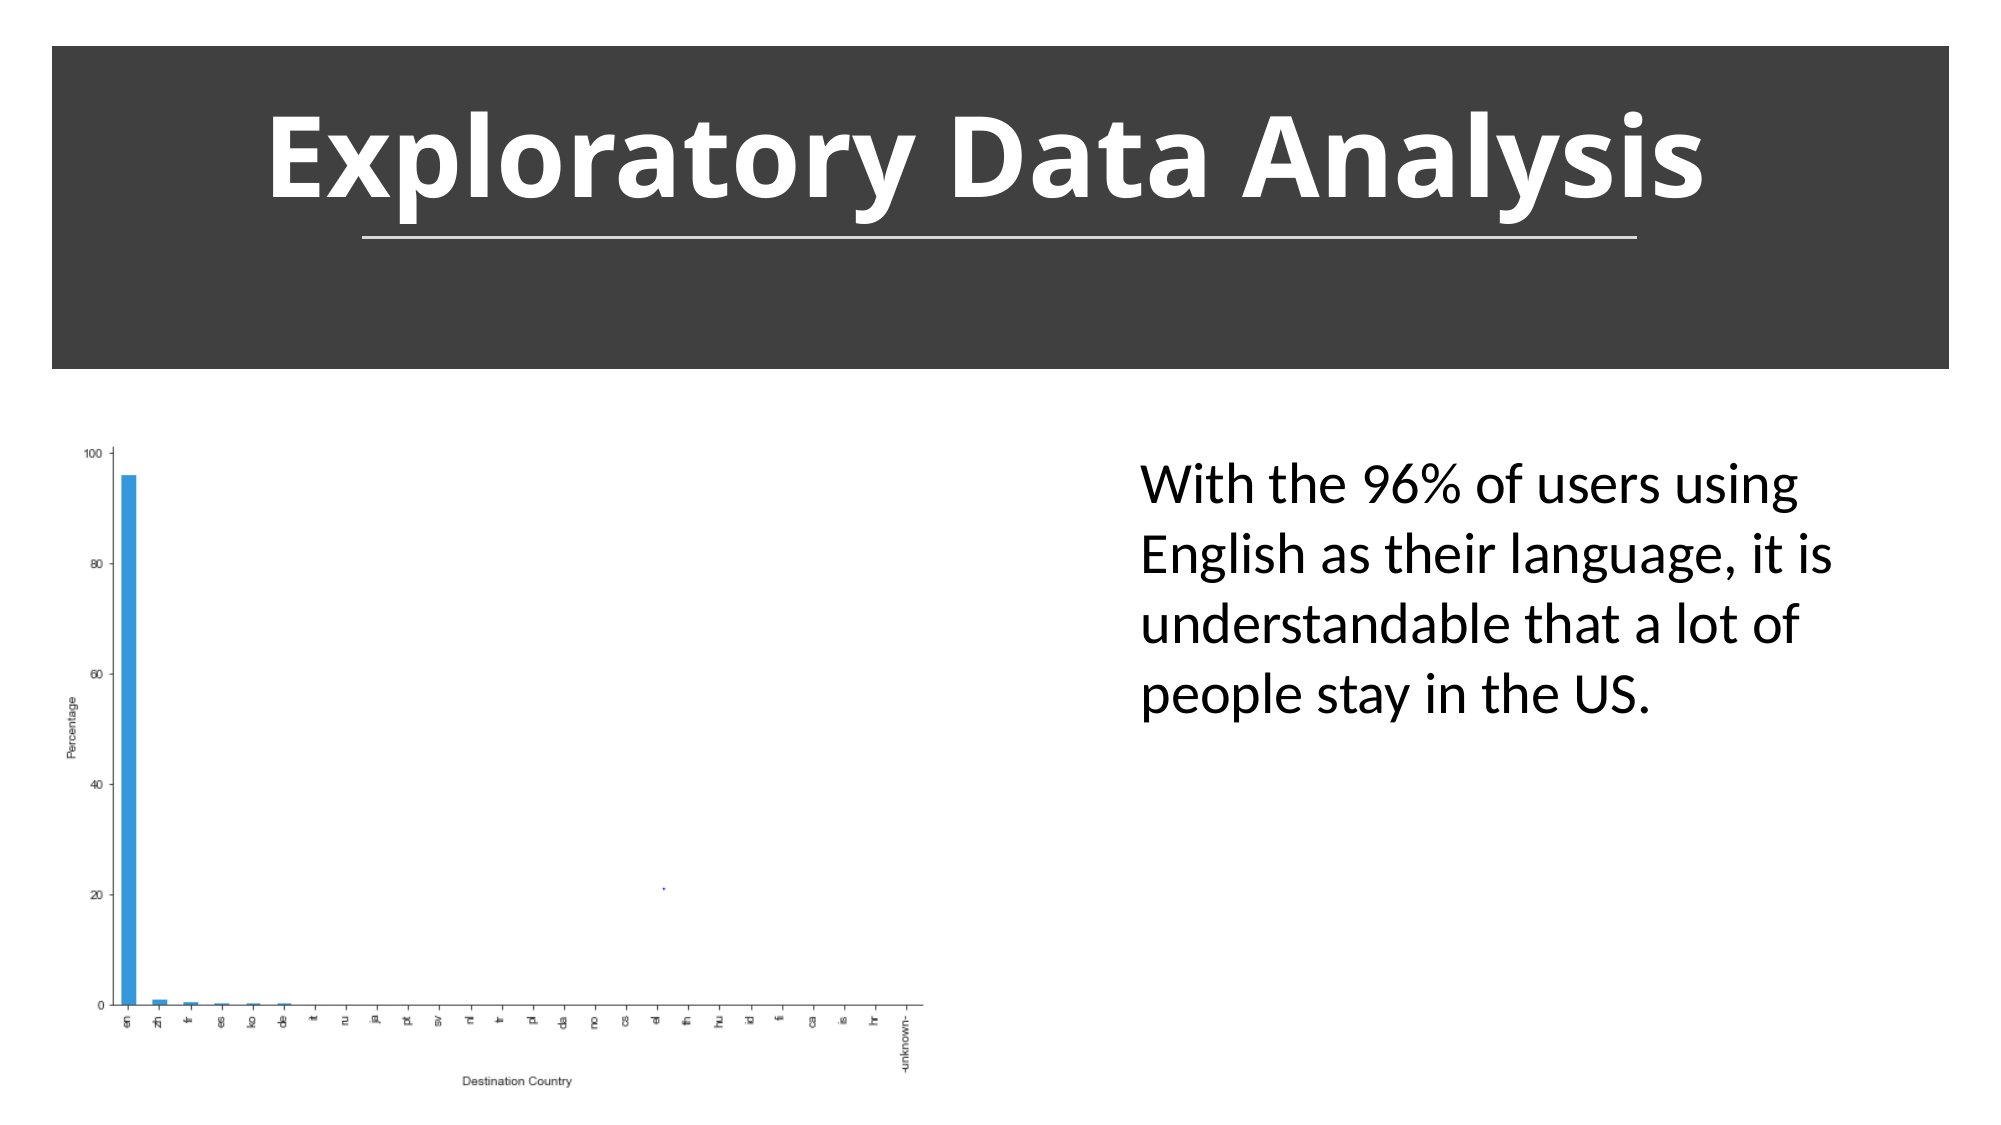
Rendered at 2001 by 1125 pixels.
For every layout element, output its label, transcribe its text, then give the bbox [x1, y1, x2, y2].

text_box With the 96% of users using English as their language, it is understandable that a lot of people stay in the US. [1126, 438, 1914, 778]
picture [61, 438, 931, 1095]
text_box [61, 55, 1939, 360]
text_box Exploratory Data Analysis [86, 76, 1914, 230]
